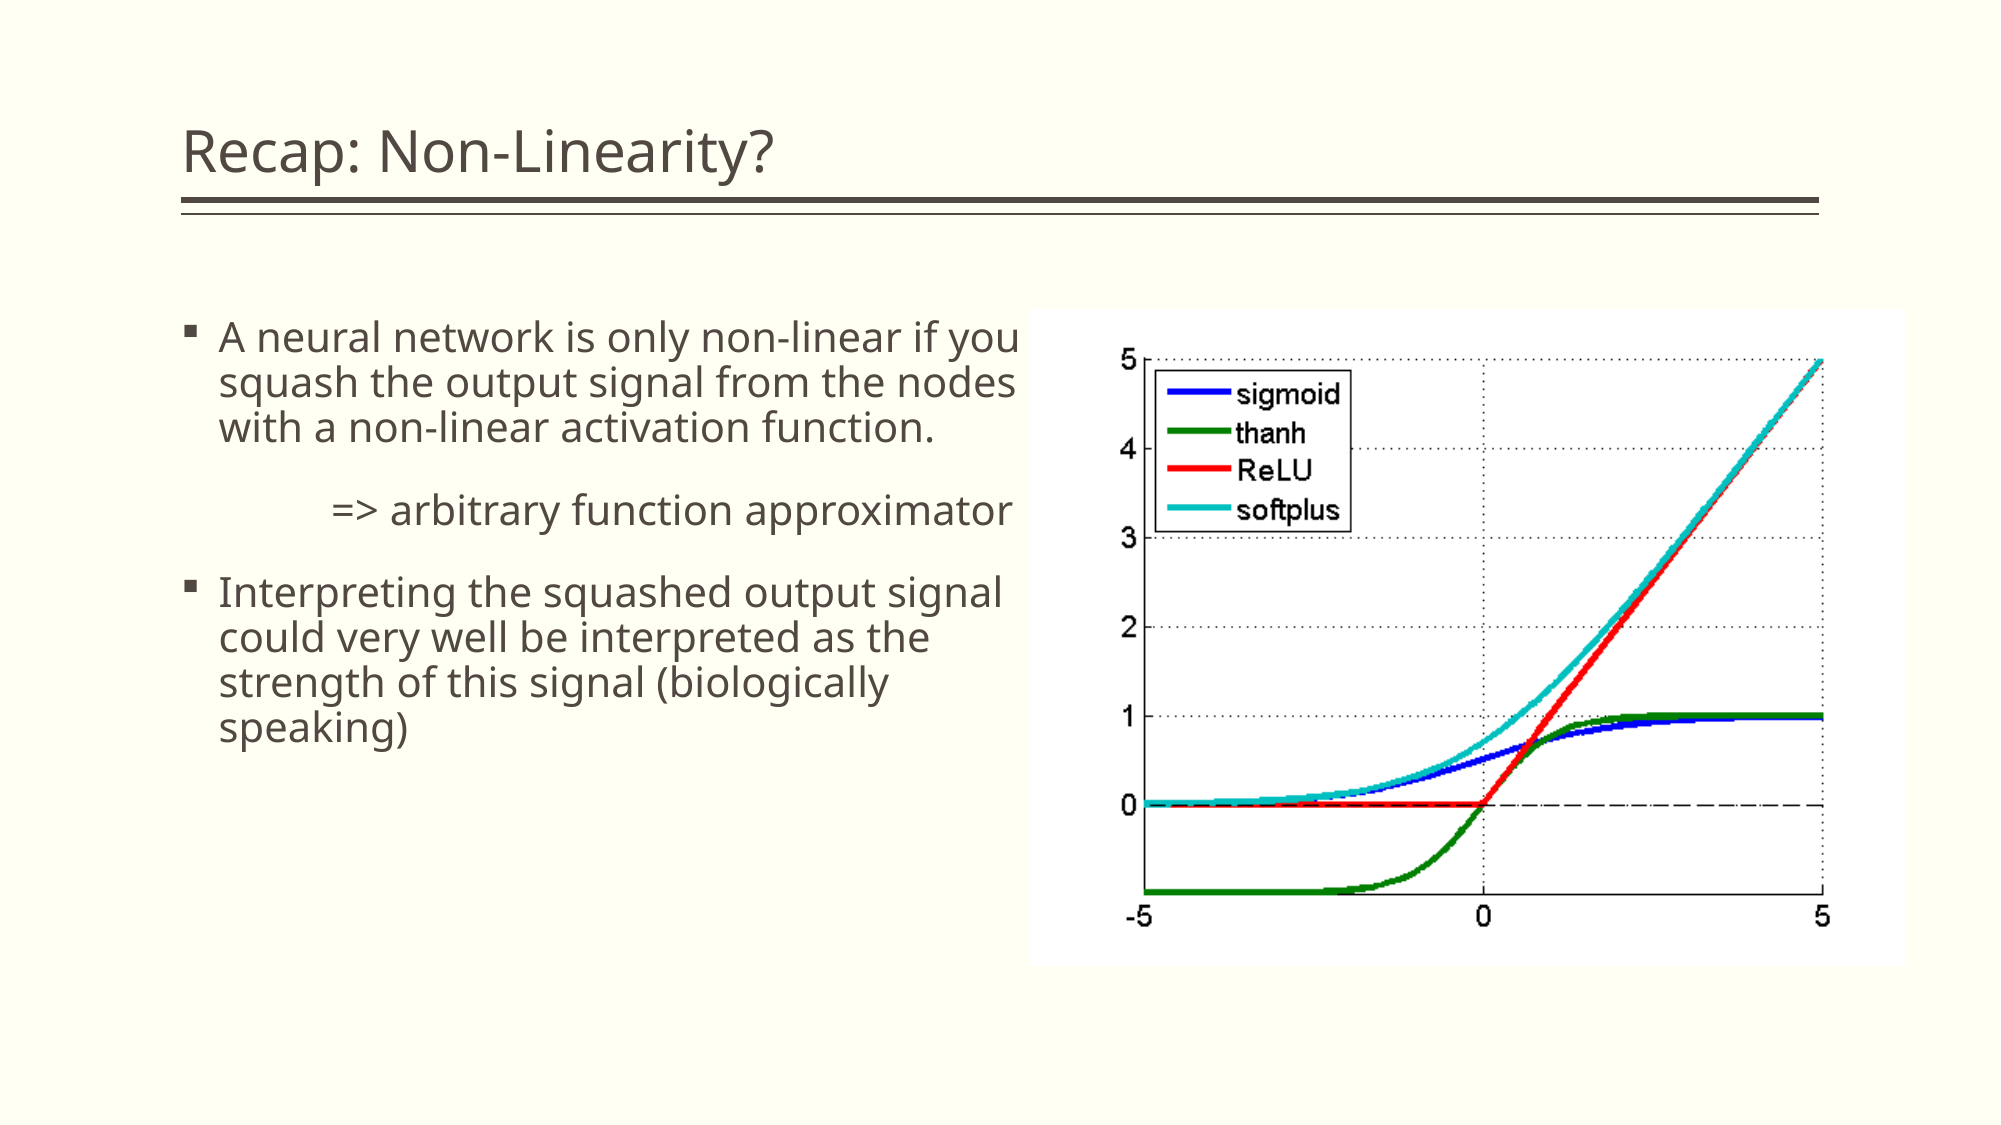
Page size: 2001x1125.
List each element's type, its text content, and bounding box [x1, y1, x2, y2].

list A neural network is only non-linear if you squash the output signal from the nodes with a non-linear activation function. => arbitrary function approximator Interpreting the squashed output signal could very well be interpreted as the strength of this signal (biologically speaking) [181, 309, 1031, 1060]
title Recap: Non-Linearity? [181, 12, 1819, 193]
picture [1030, 309, 1905, 966]
